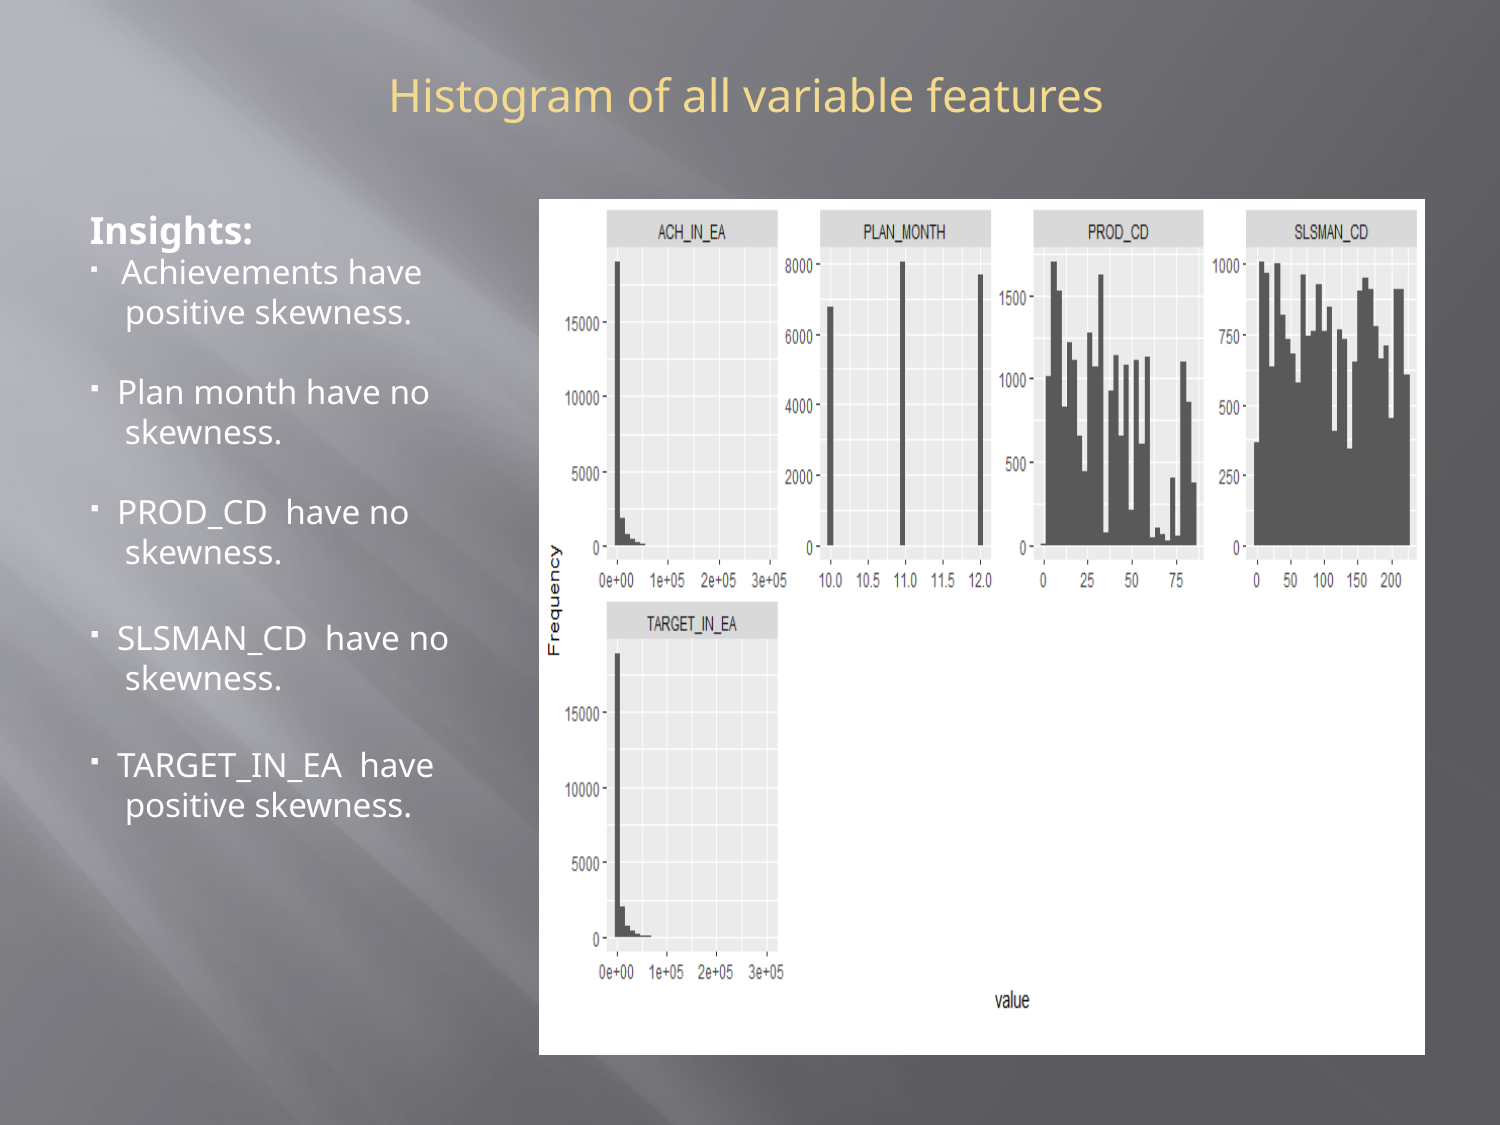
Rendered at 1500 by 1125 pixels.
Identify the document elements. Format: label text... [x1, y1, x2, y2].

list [538, 198, 1426, 1055]
list Insights: Achievements have positive skewness. Plan month have no skewness. PROD_CD have no skewness. SLSMAN_CD have no skewness. TARGET_IN_EA have positive skewness. [75, 199, 504, 1005]
title Histogram of all variable features [75, 44, 1430, 129]
